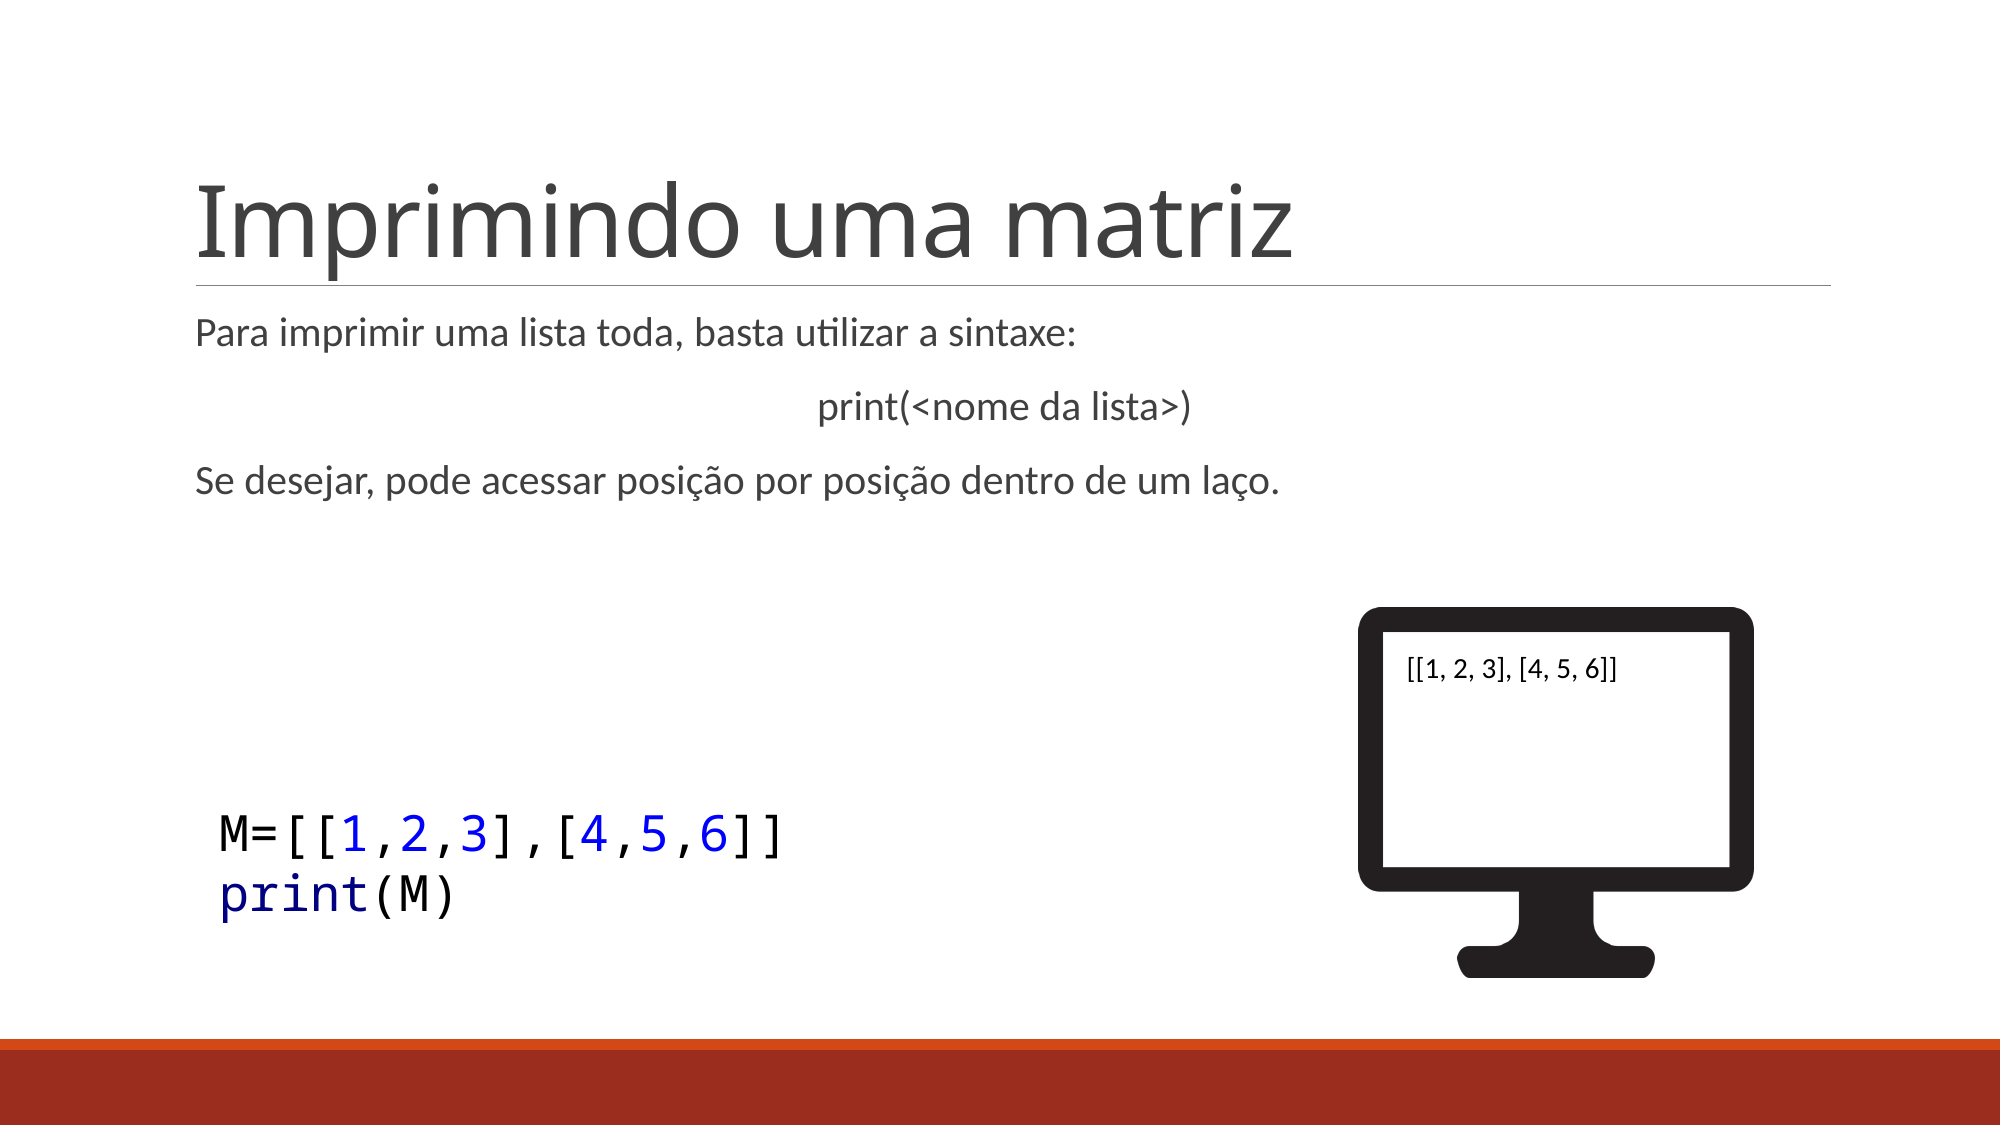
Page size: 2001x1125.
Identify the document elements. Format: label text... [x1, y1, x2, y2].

title Imprimindo uma matriz [180, 47, 1830, 285]
list Para imprimir uma lista toda, basta utilizar a sintaxe: print(<nome da lista>) Se desejar, pode acessar posição por posição dentro de um laço. [180, 302, 1830, 963]
text_box M=[[1,2,3],[4,5,6]] print(M) [204, 793, 805, 929]
picture [1357, 606, 1755, 979]
